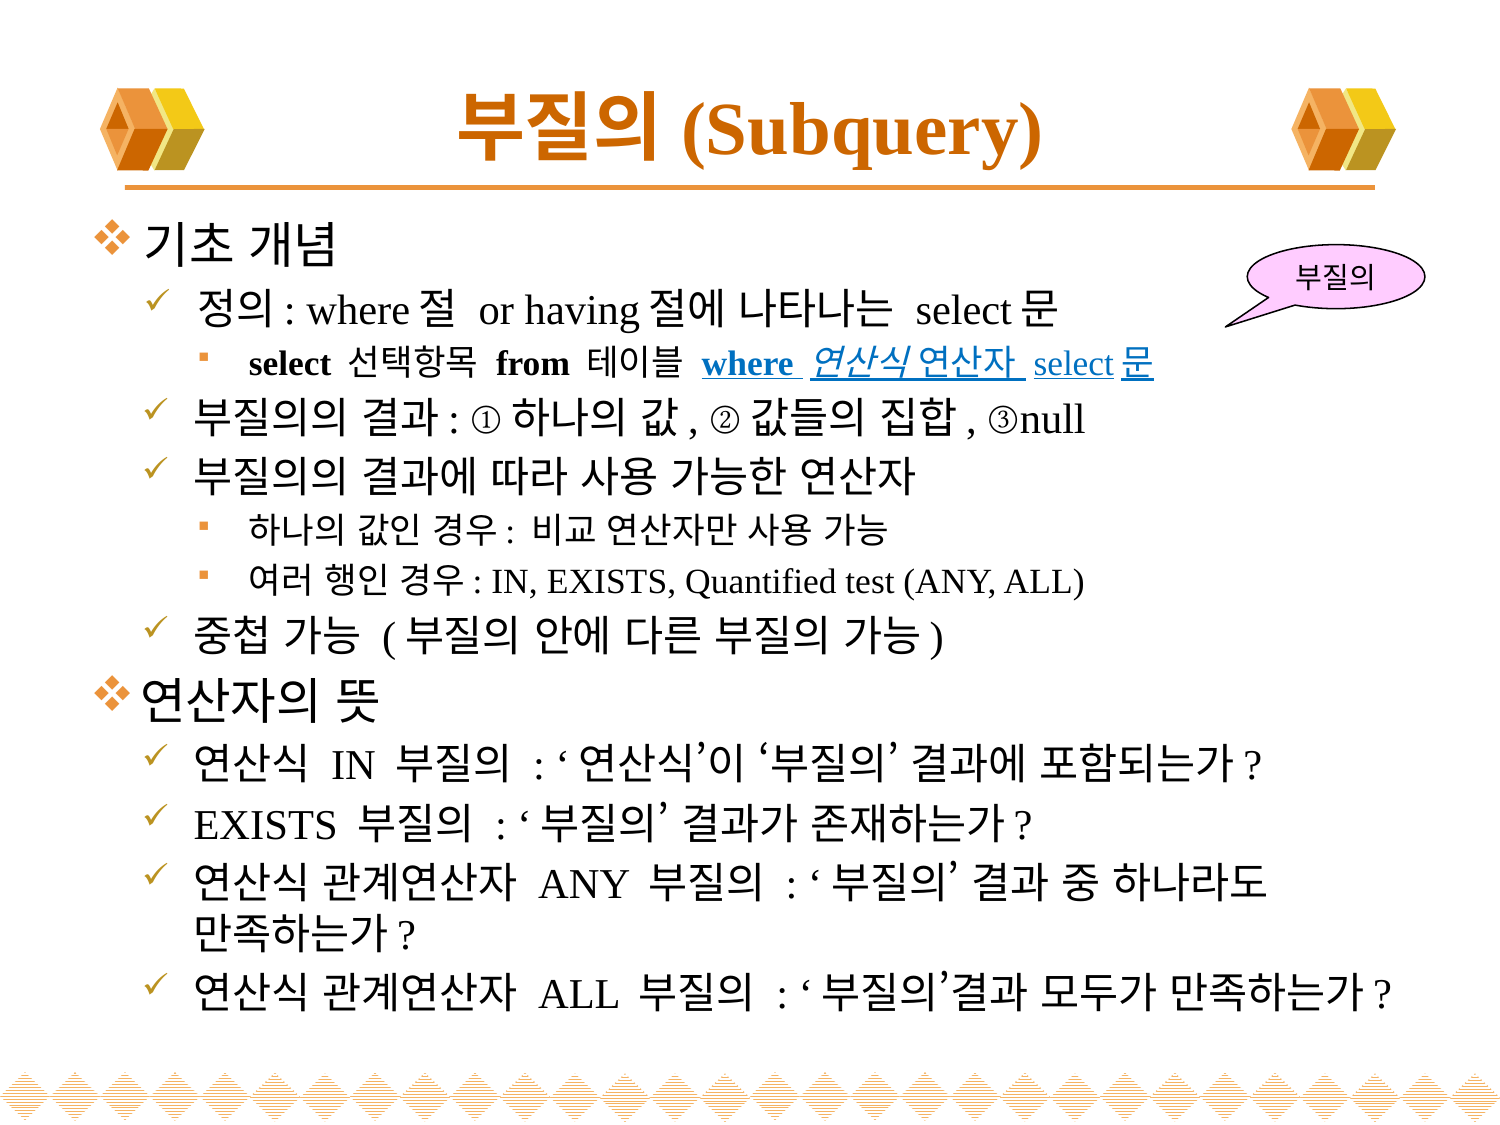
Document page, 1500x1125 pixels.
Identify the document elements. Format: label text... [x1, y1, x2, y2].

title 부질의(Subquery) [75, 67, 1425, 182]
text_box 부질의 [1225, 244, 1425, 327]
list 기초 개념 정의: where절 or having절에 나타나는 select문 select 선택항목 from 테이블 where 연산식 연산자 select문 부질의의 결과: ①하나의 값, ②값들의 집합, ③null 부질의의 결과에 따라 사용 가능한 연산자 하나의 값인 경우: 비교 연산자만 사용 가능 여러 행인 경우: IN, EXISTS, Quantified test (ANY, ALL) 중첩 가능 (부질의 안에 다른 부질의 가능) 연산자의 뜻 연산식 IN 부질의 : ‘연산식’이 ‘부질의’ 결과에 포함되는가? EXISTS 부질의 : ‘부질의’ 결과가 존재하는가? 연산식 관계연산자 ANY 부질의 : ‘부질의’ 결과 중 하나라도 만족하는가? 연산식 관계연산자 ALL 부질의 : ‘부질의’결과 모두가 만족하는가? [75, 202, 1425, 1048]
